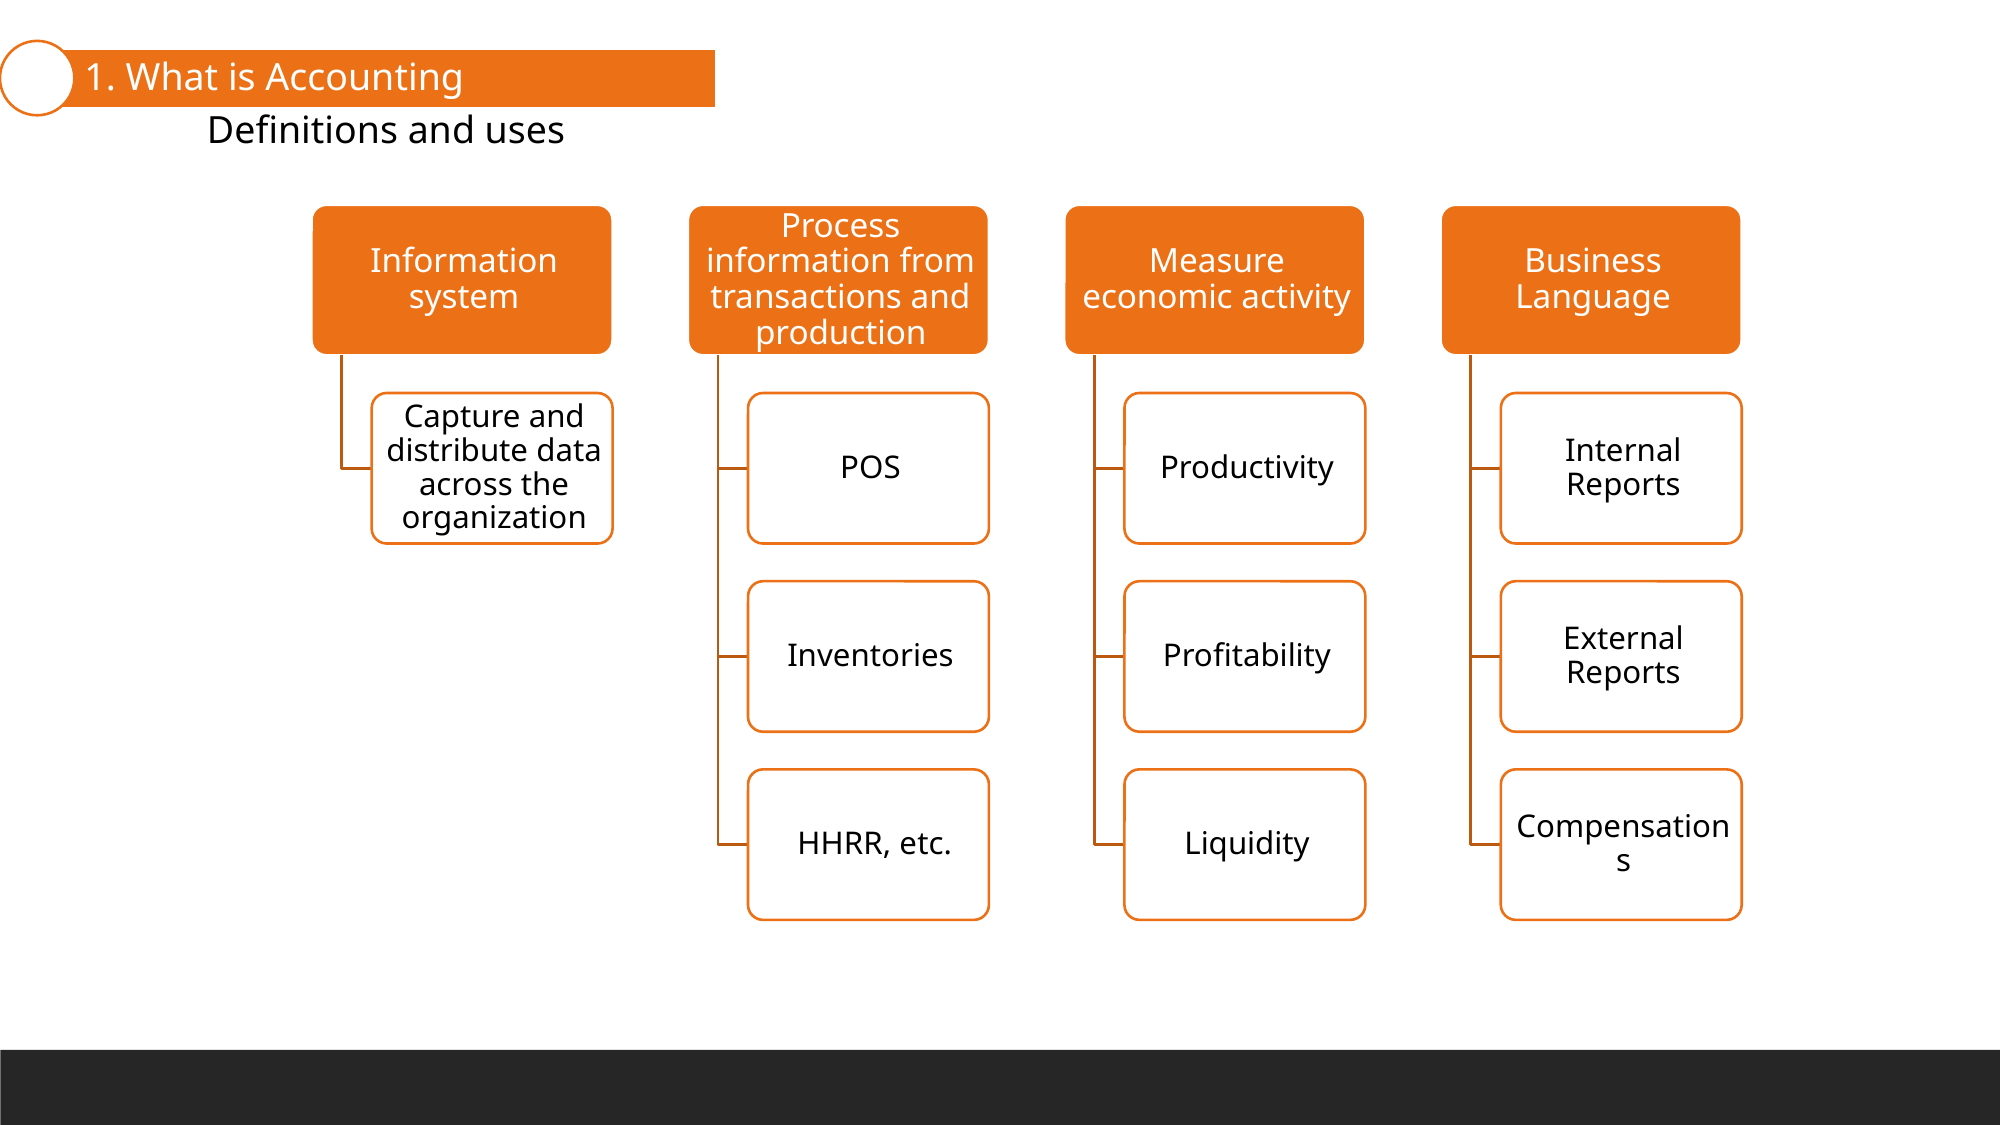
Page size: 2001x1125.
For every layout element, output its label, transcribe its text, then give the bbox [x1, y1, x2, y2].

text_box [0, 40, 717, 116]
text_box Definitions and uses [192, 98, 1839, 204]
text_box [213, 203, 1840, 921]
